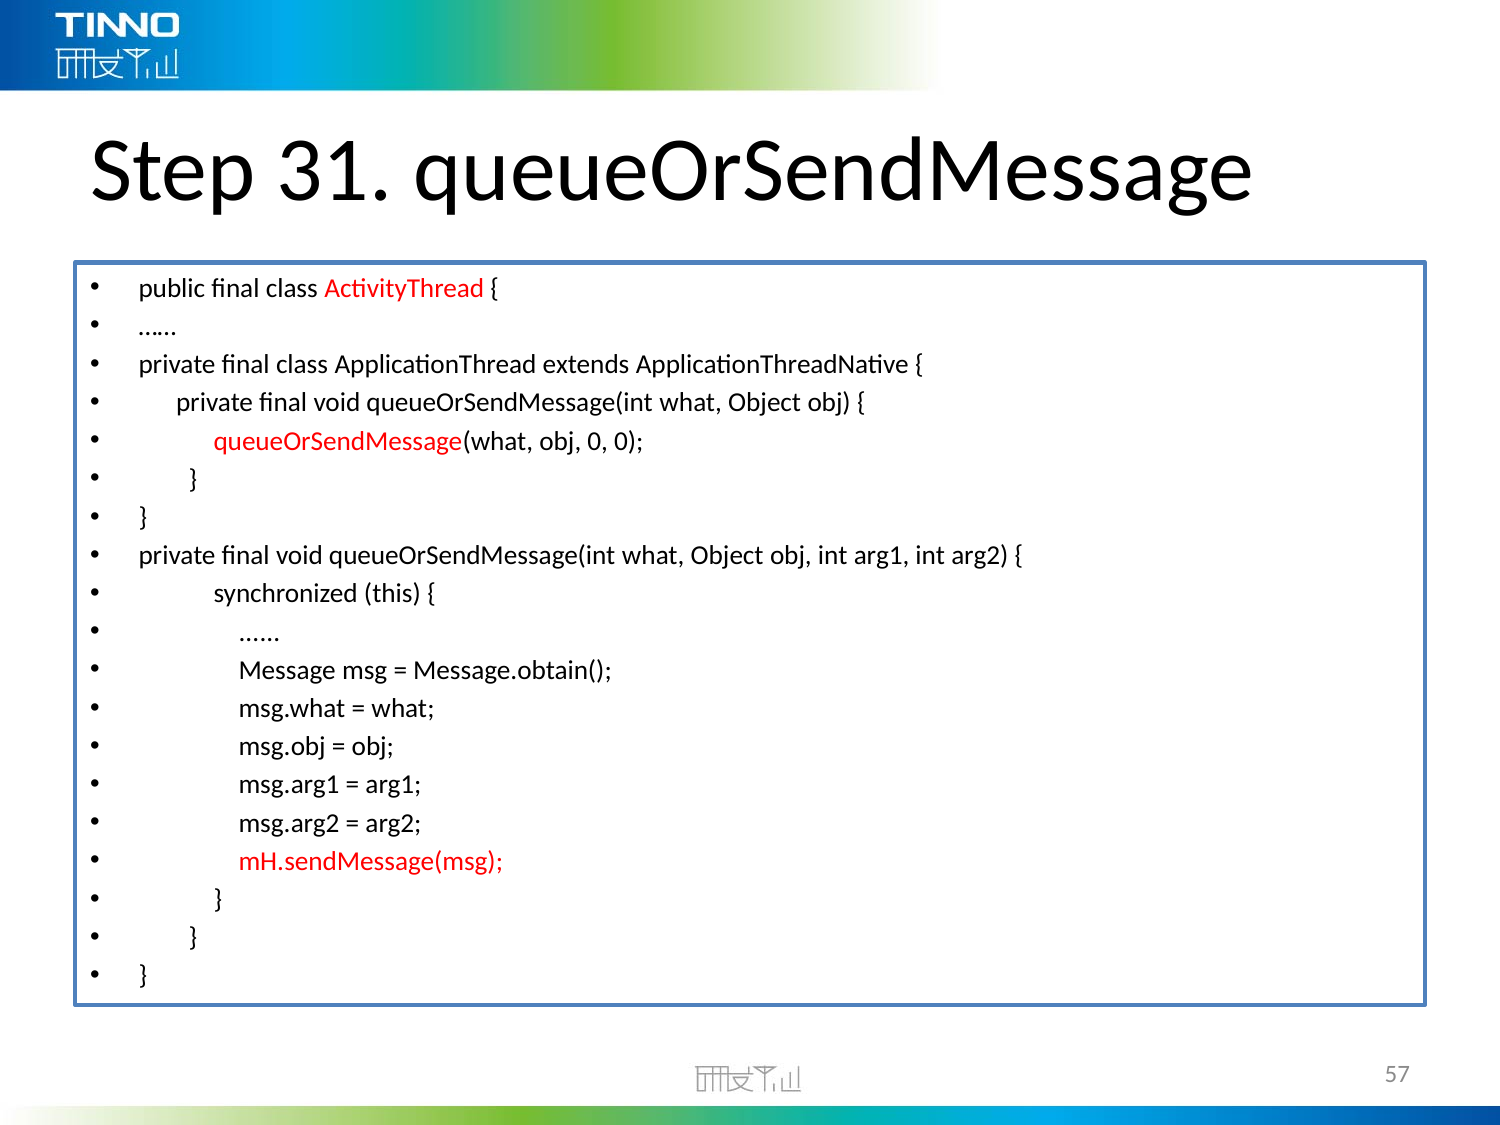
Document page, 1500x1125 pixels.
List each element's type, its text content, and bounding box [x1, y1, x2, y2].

title Step 31. queueOrSendMessage [75, 82, 1425, 247]
slide_number 57 [1074, 1042, 1425, 1103]
footer [512, 1042, 988, 1103]
picture [0, 0, 1500, 1125]
list public final class ActivityThread { …… private final class ApplicationThread extends ApplicationThreadNative { private final void queueOrSendMessage(int what, Object obj) { queueOrSendMessage(what, obj, 0, 0); } } private final void queueOrSendMessage(int what, Object obj, int arg1, int arg2) { synchronized (this) { ...... Message msg = Message.obtain(); msg.what = what; msg.obj = obj; msg.arg1 = arg1; msg.arg2 = arg2; mH.sendMessage(msg); } } } [73, 260, 1427, 1007]
